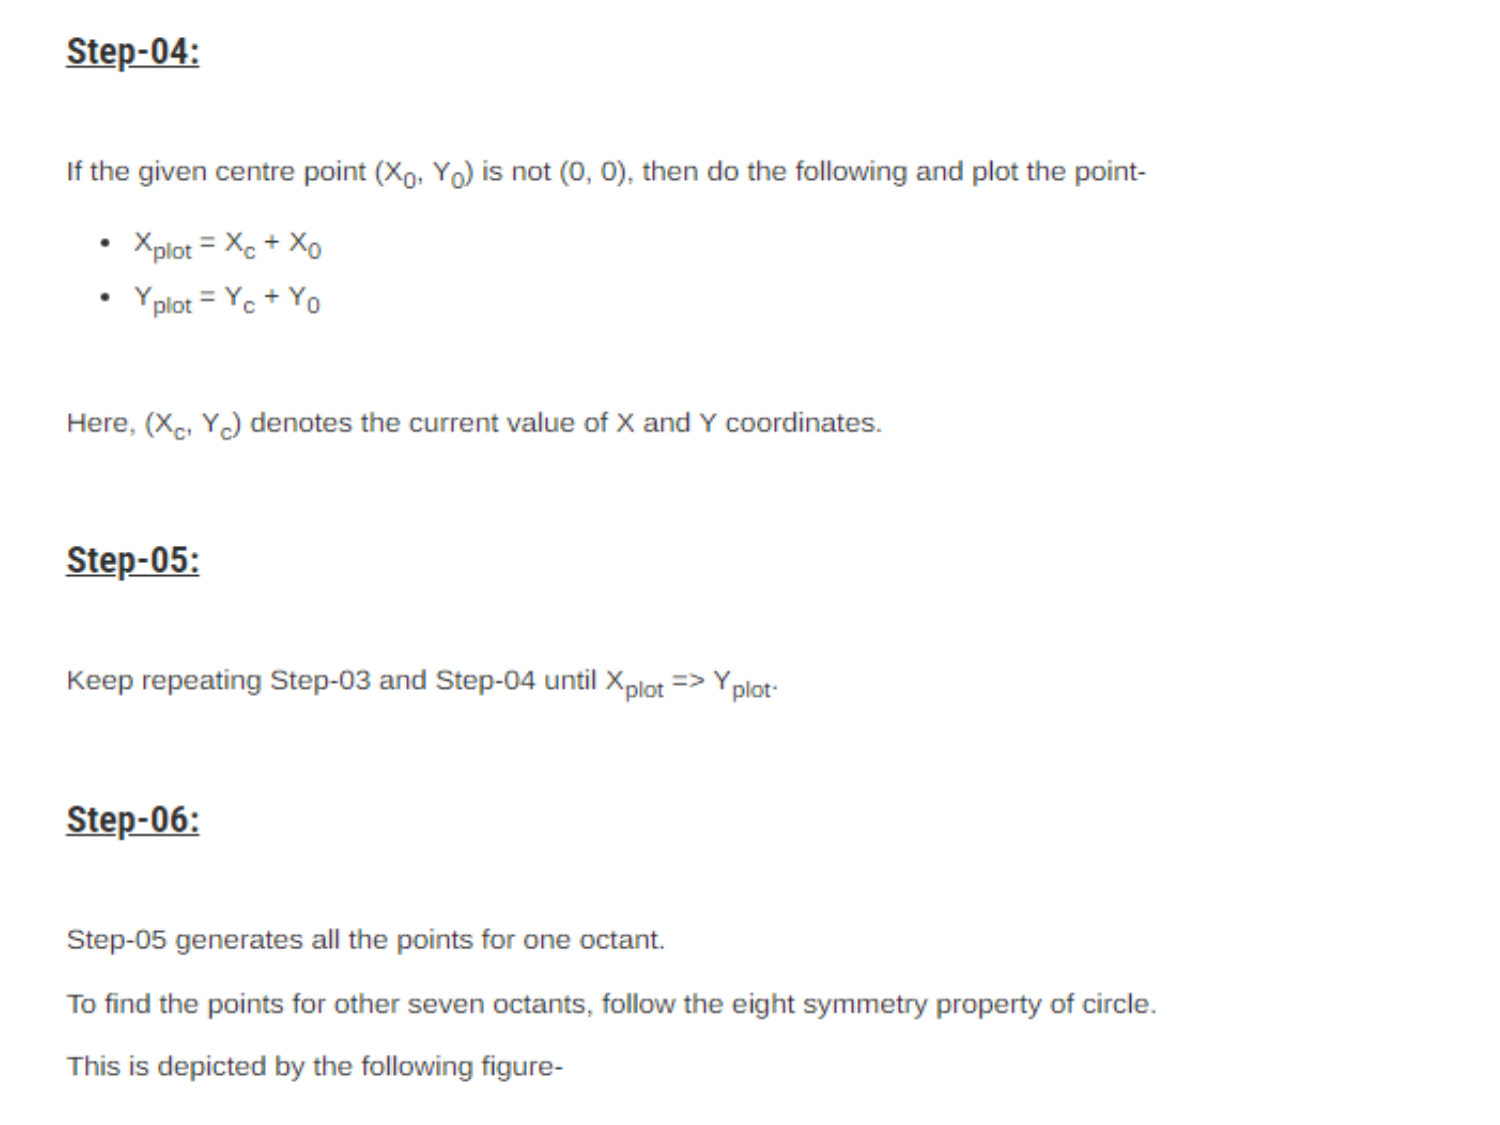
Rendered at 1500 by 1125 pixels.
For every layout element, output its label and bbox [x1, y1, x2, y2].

list [49, 24, 1438, 1101]
